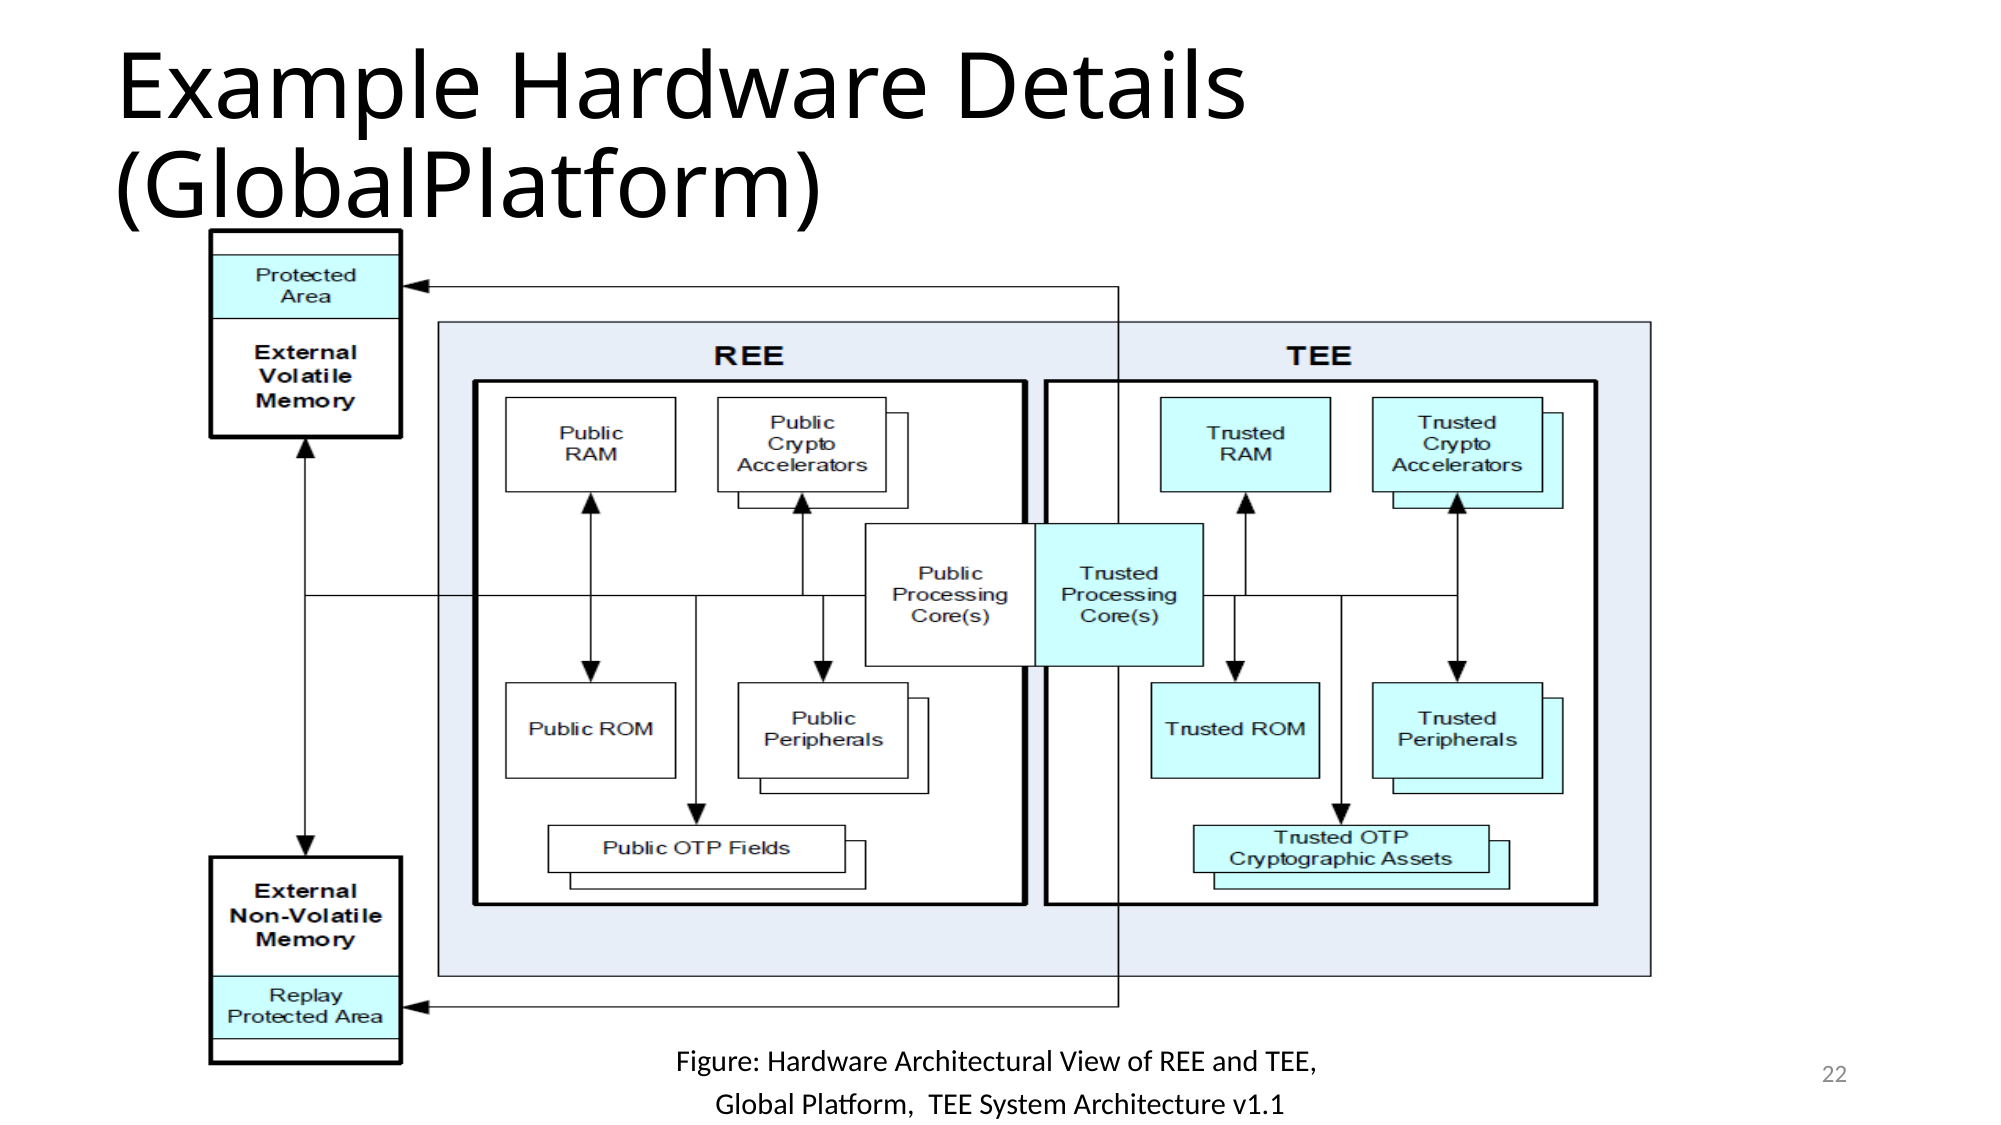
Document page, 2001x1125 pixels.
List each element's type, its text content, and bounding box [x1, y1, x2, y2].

footer TEEP Overview [662, 1083, 1338, 1103]
slide_number 22 [1412, 1042, 1863, 1103]
title Example Hardware Details (GlobalPlatform) [100, 45, 1900, 233]
list Figure: Hardware Architectural View of REE and TEE, Global Platform, TEE System Architecture v1.1 [100, 1037, 1900, 1125]
picture [149, 219, 1678, 1083]
